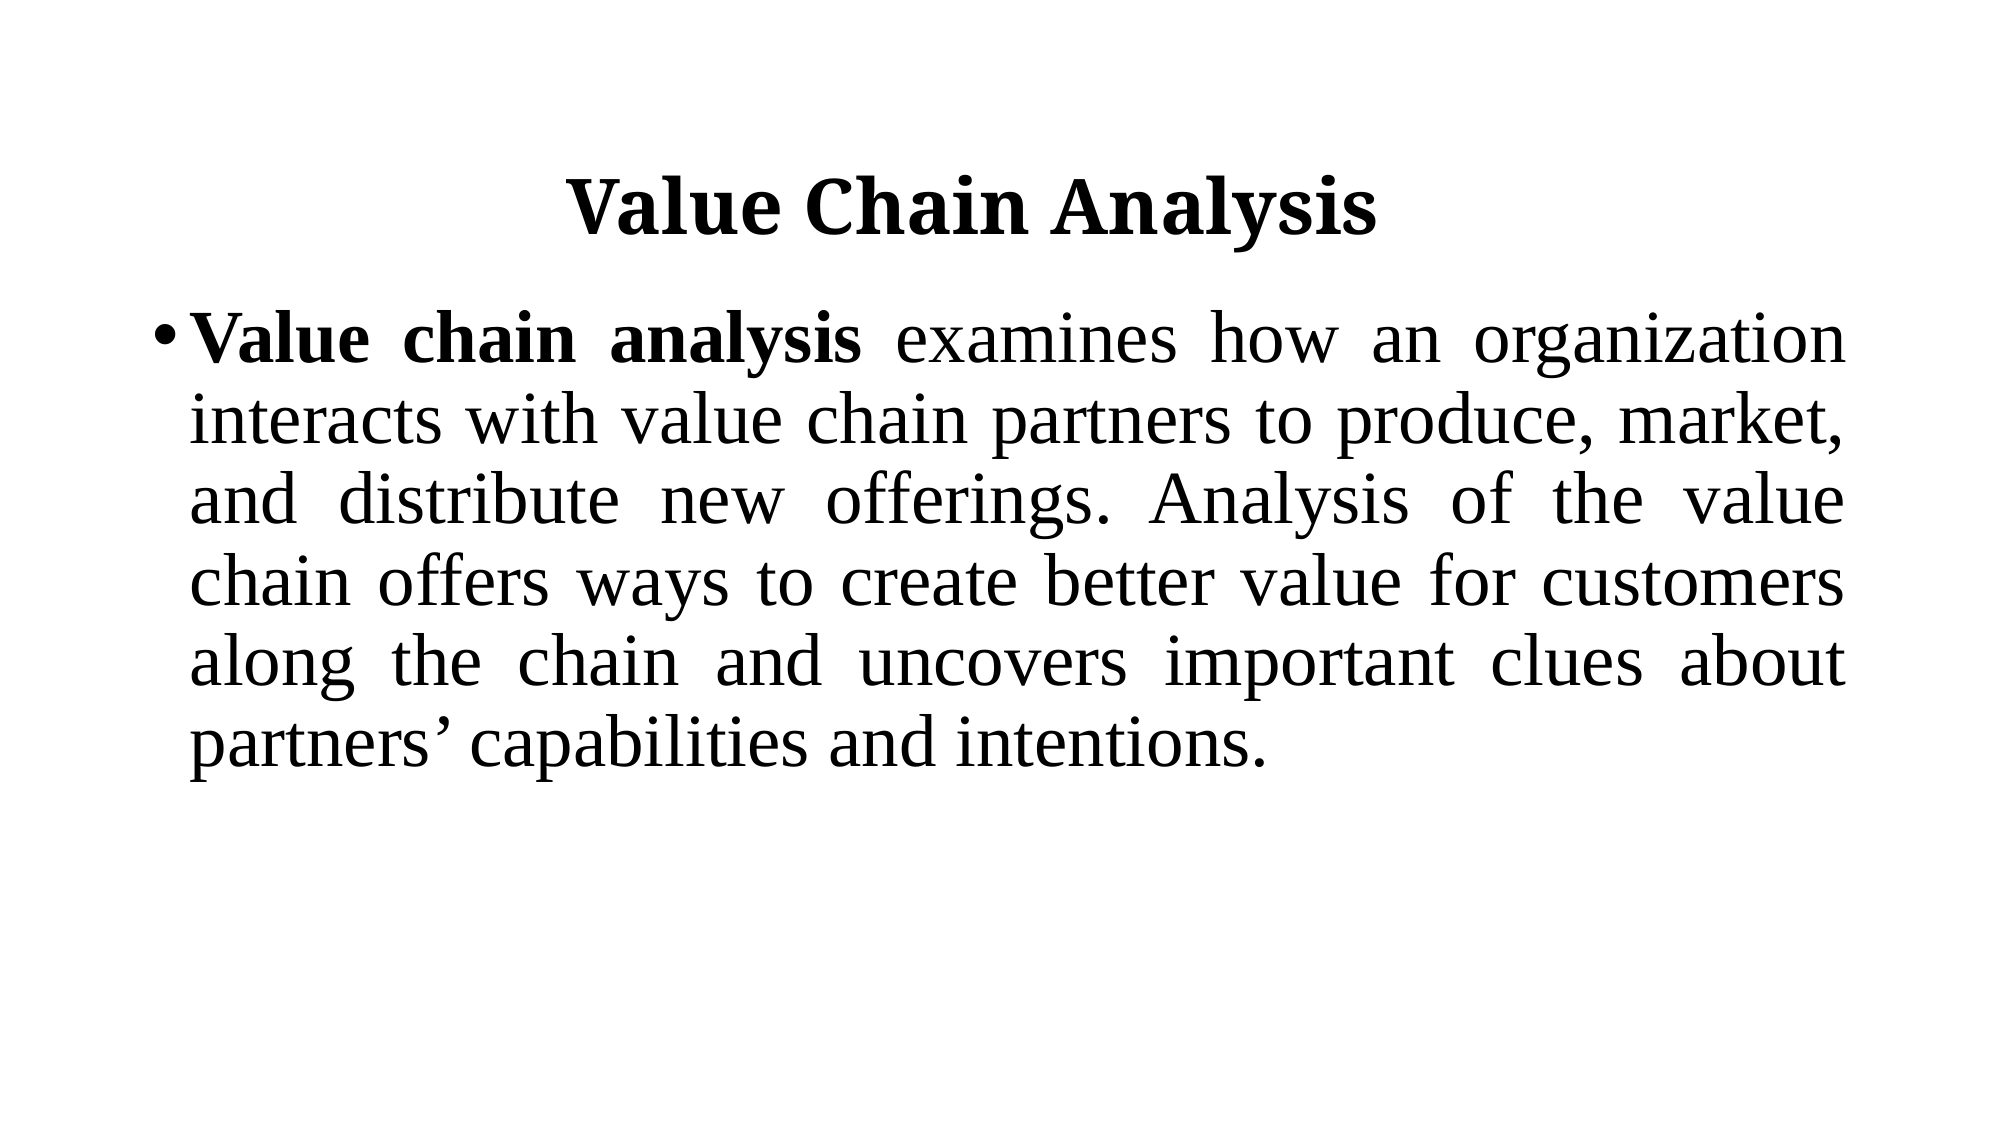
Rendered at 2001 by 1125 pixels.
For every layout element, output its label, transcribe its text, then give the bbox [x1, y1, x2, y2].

title Value Chain Analysis [548, 149, 1397, 270]
list Value chain analysis examines how an organization interacts with value chain partners to produce, market, and distribute new offerings. Analysis of the value chain offers ways to create better value for customers along the chain and uncovers important clues about partners’ capabilities and intentions. [137, 289, 1863, 799]
